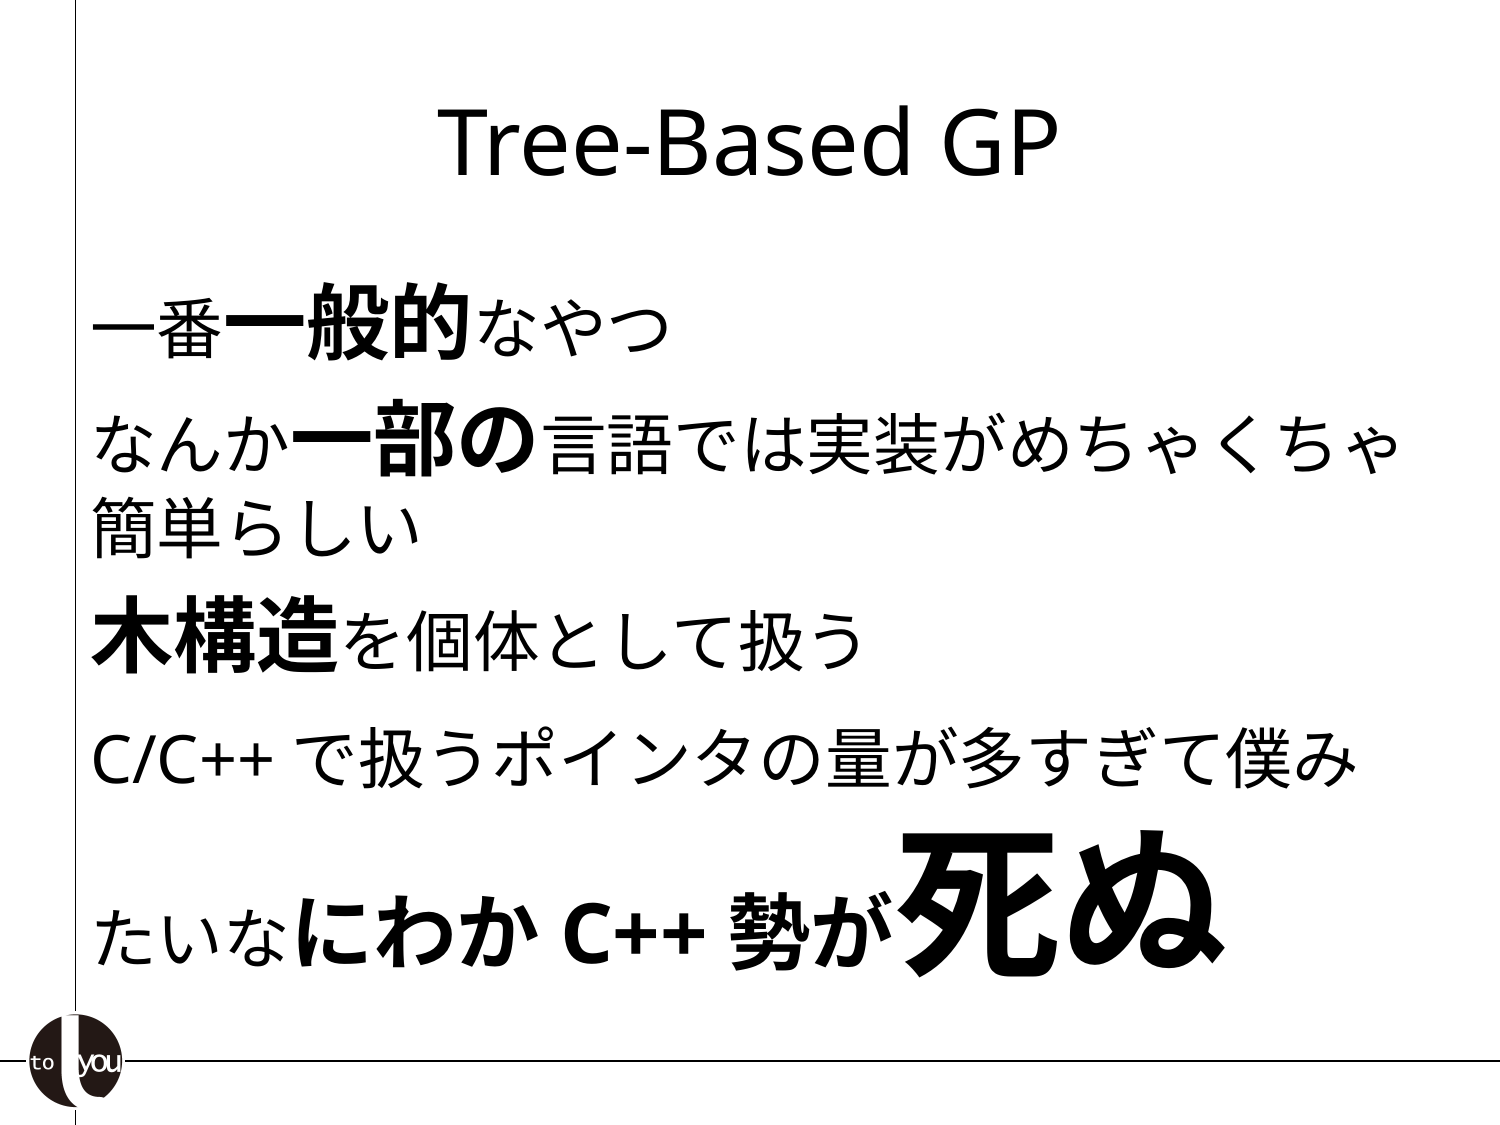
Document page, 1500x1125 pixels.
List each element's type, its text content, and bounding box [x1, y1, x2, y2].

picture [26, 1011, 125, 1111]
title Tree-Based GP [75, 45, 1425, 233]
list 一番一般的なやつ なんか一部の言語では実装がめちゃくちゃ簡単らしい 木構造を個体として扱う C/C++で扱うポインタの量が多すぎて僕みたいなにわかC++勢が死ぬ [75, 262, 1425, 1005]
